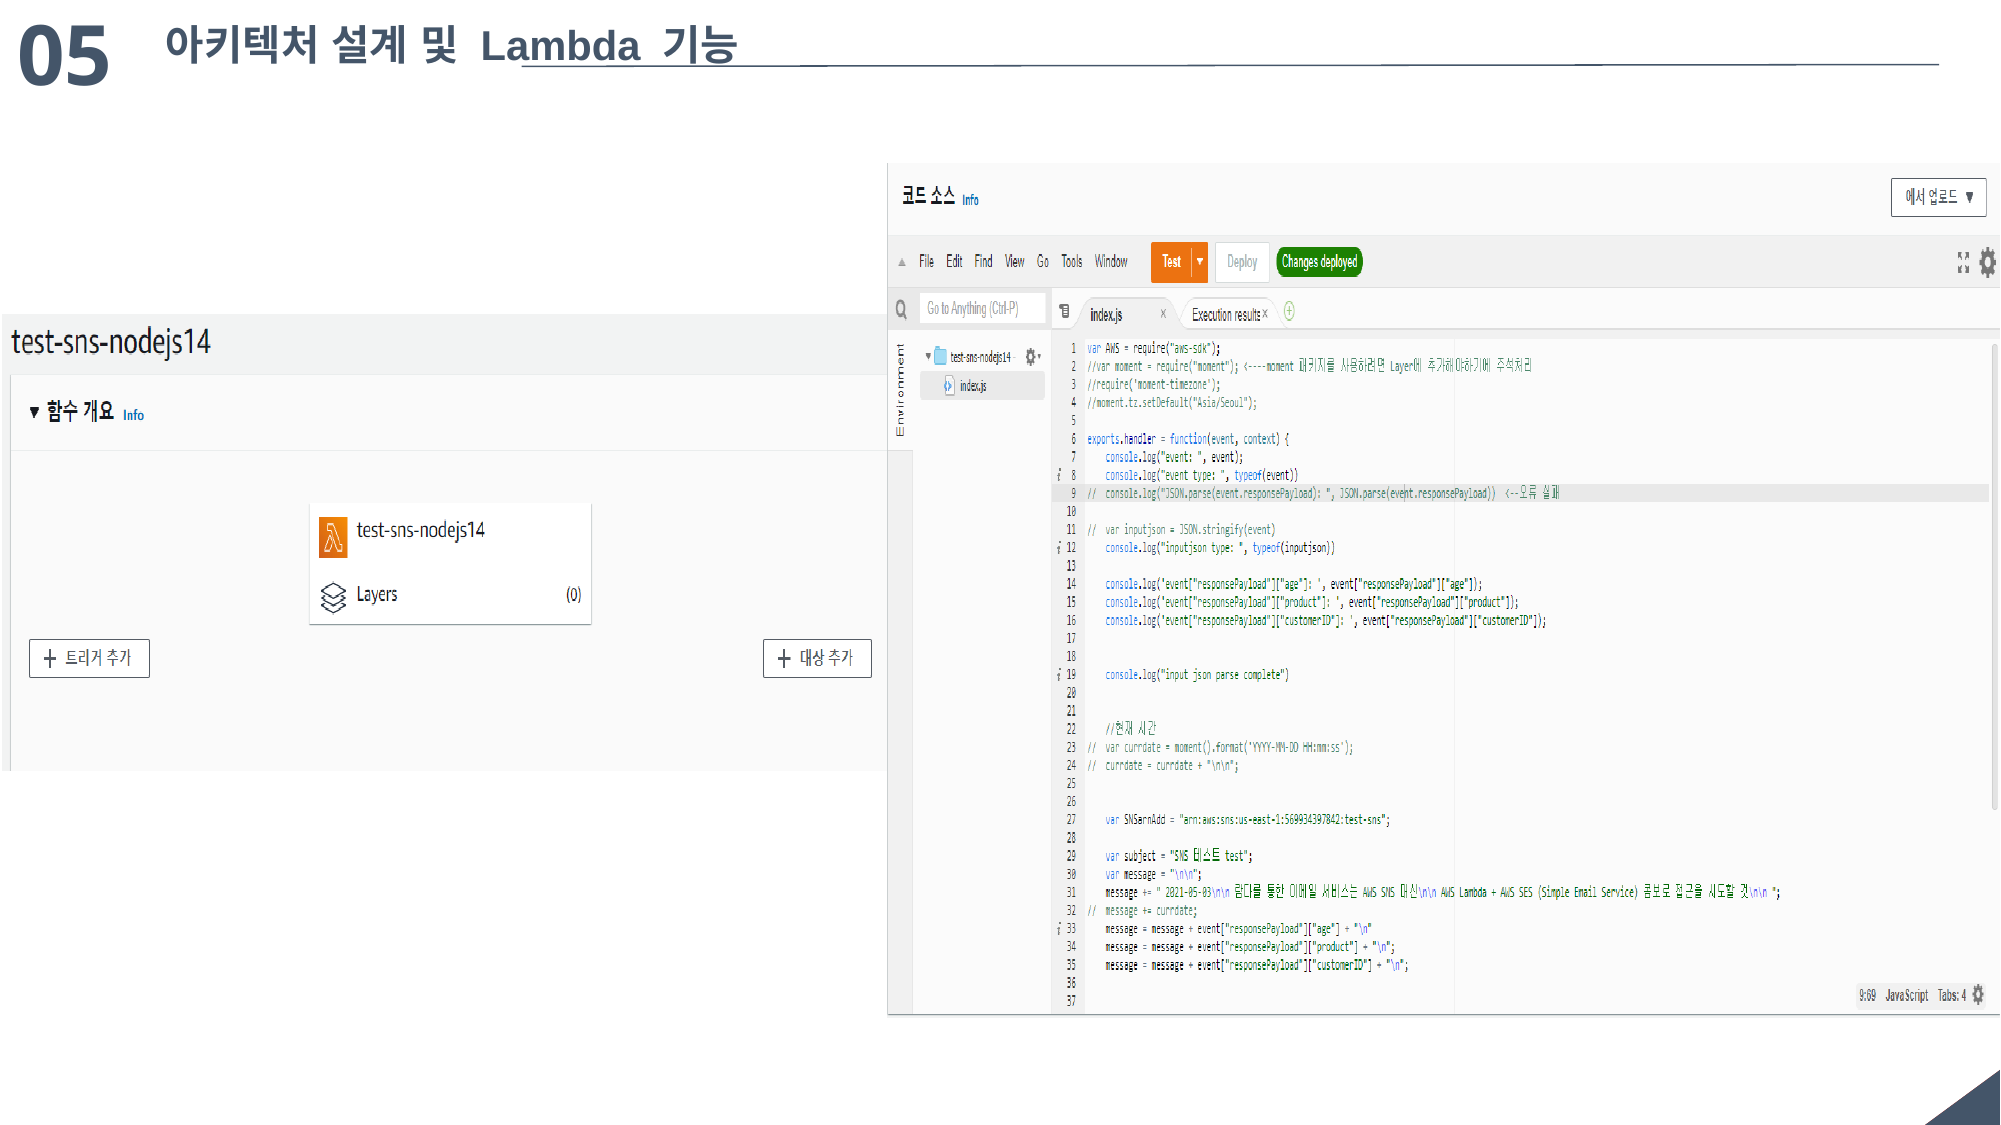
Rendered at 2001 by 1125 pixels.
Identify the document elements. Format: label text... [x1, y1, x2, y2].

picture [2, 163, 2000, 1018]
text_box 05 [2, 0, 194, 110]
text_box 아키텍처 설계 및 Lambda 기능 [151, 10, 755, 76]
